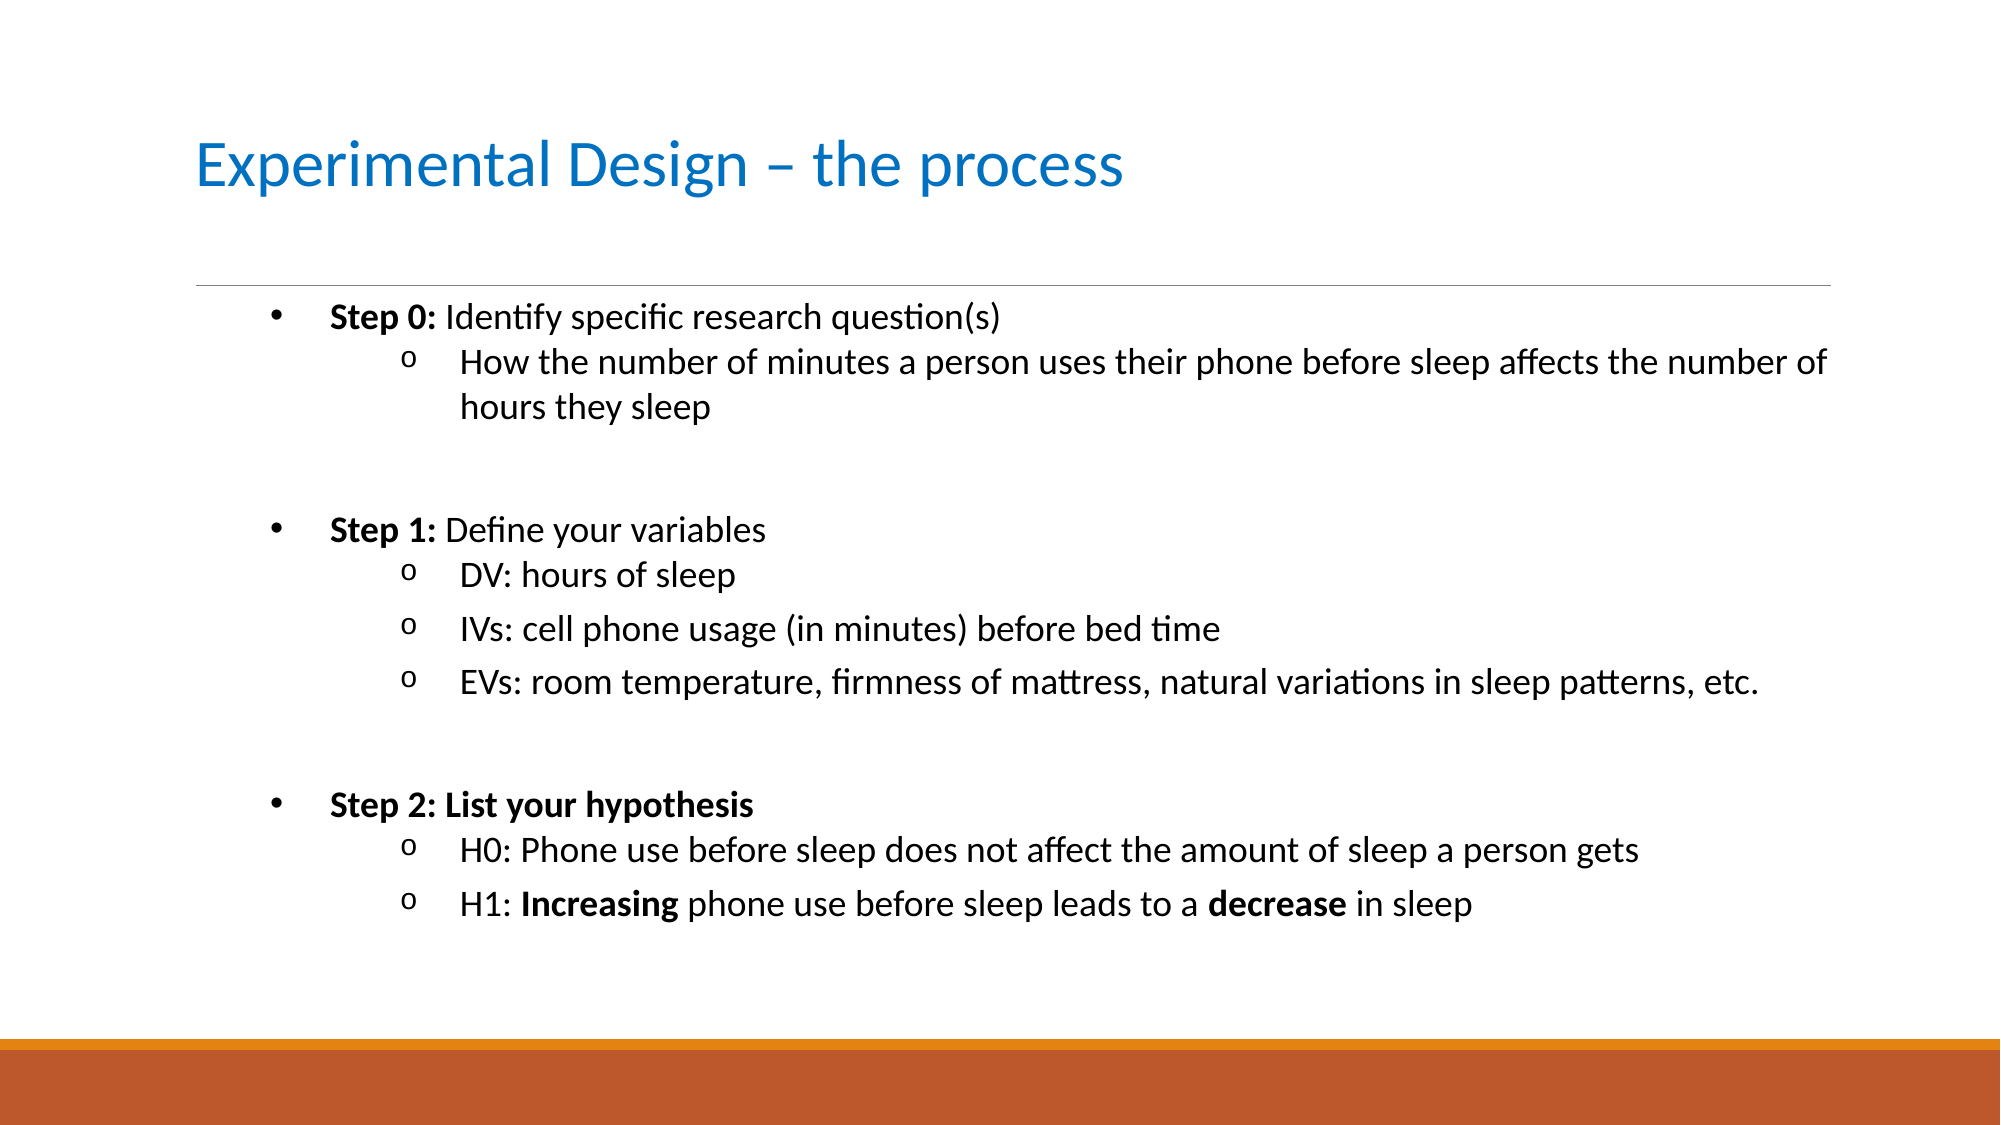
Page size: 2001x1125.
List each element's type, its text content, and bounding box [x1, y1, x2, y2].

title Experimental Design – the process [180, 47, 1830, 284]
list Step 0: Identify specific research question(s) How the number of minutes a person uses their phone before sleep affects the number of hours they sleep Step 1: Define your variables DV: hours of sleep IVs: cell phone usage (in minutes) before bed time EVs: room temperature, firmness of mattress, natural variations in sleep patterns, etc. Step 2: List your hypothesis H0: Phone use before sleep does not affect the amount of sleep a person gets H1: Increasing phone use before sleep leads to a decrease in sleep [180, 284, 1830, 1060]
